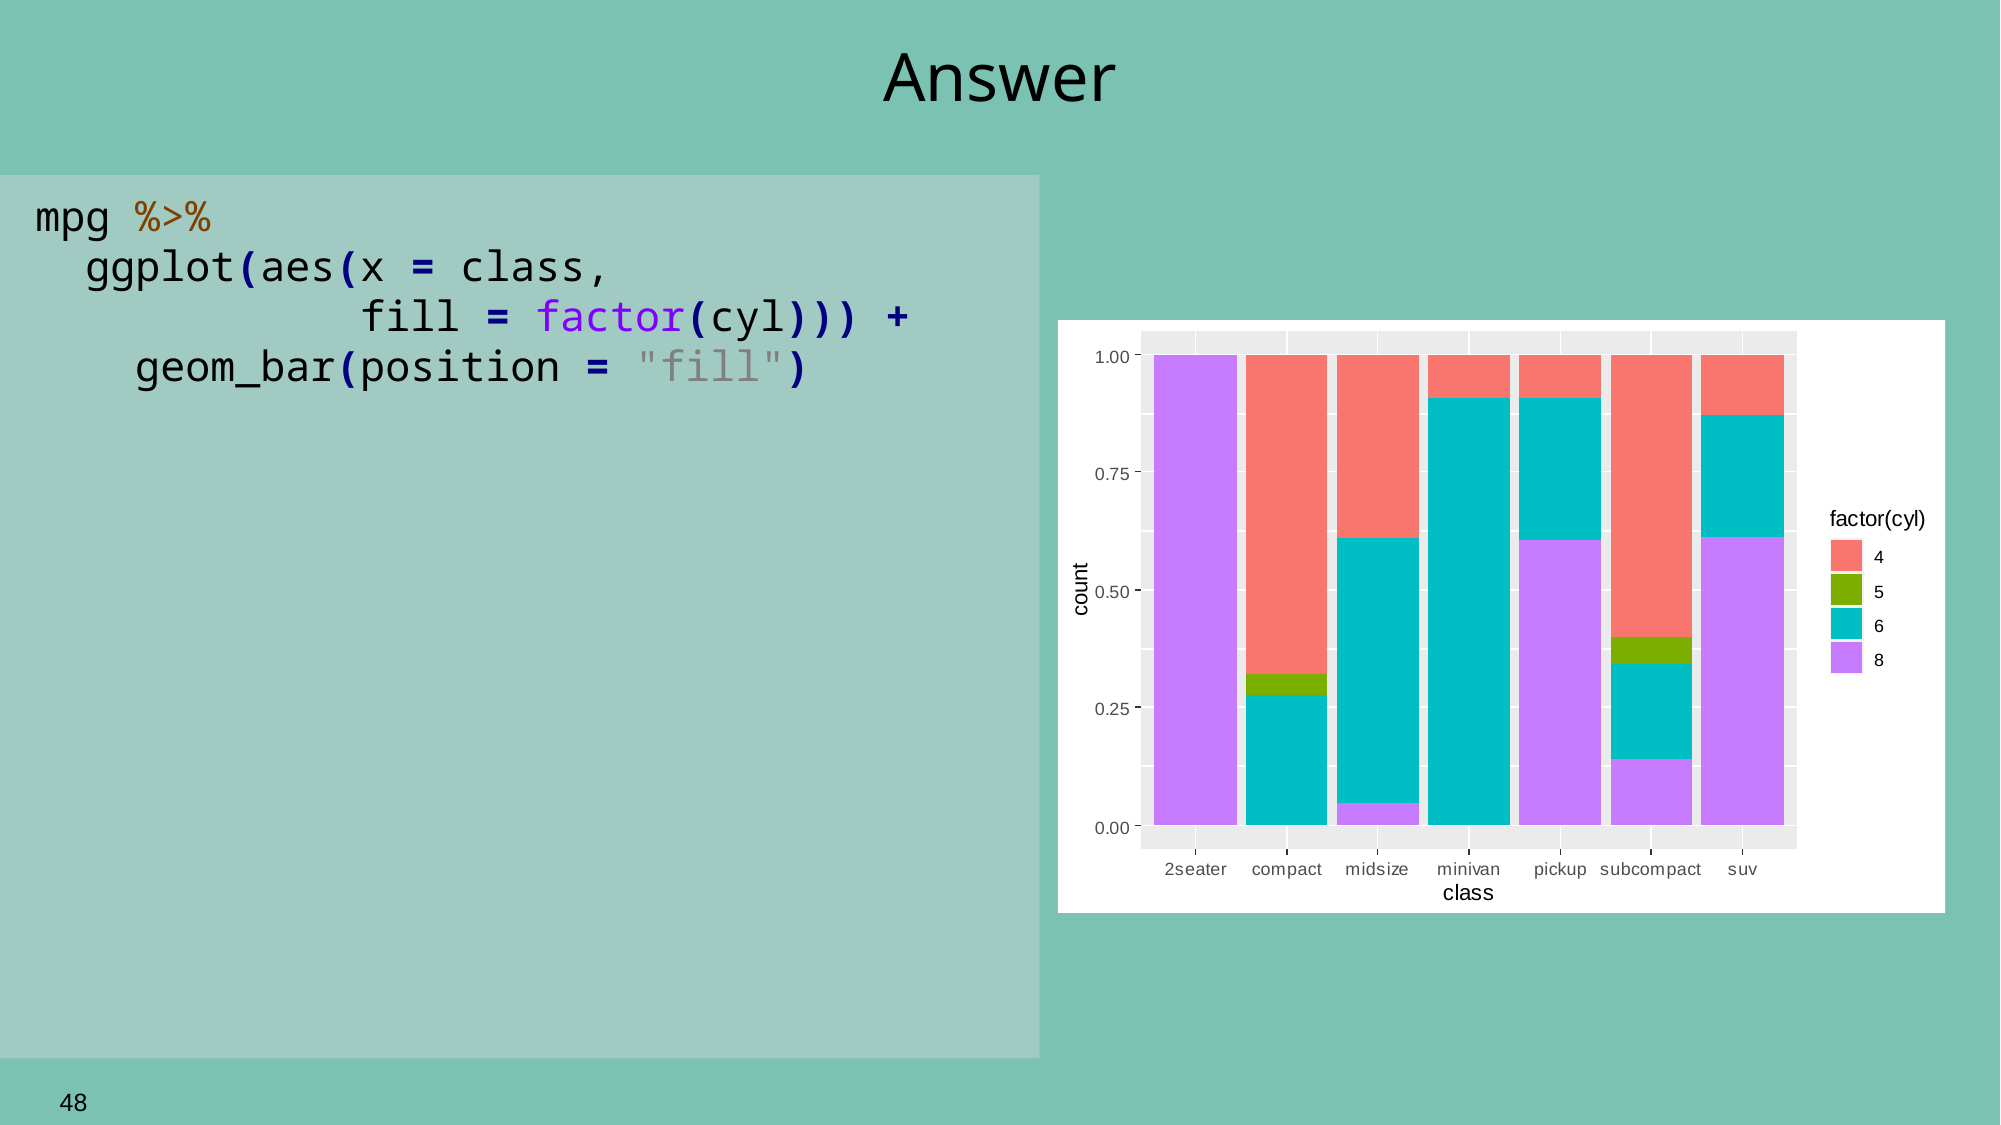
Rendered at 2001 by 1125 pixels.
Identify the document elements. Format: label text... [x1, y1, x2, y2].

title Answer [150, 0, 1850, 150]
list mpg %>% ggplot(aes(x = class, fill = factor(cyl))) + geom_bar(position = "fill") [0, 174, 1040, 1059]
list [1057, 320, 1946, 913]
